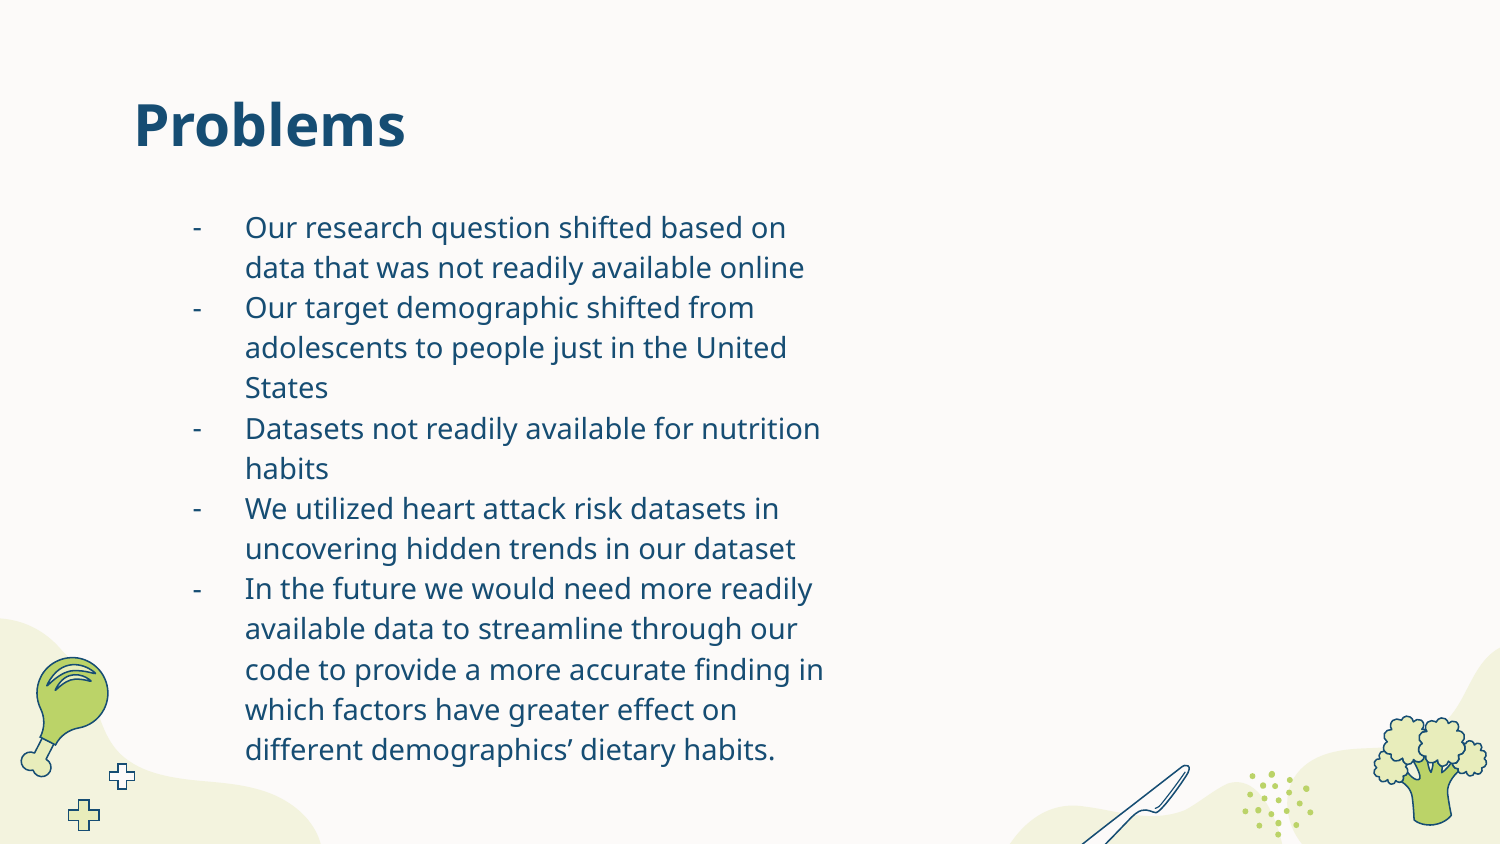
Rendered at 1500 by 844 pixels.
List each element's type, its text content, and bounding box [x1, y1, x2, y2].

subtitle Our research question shifted based on data that was not readily available online Our target demographic shifted from adolescents to people just in the United States Datasets not readily available for nutrition habits We utilized heart attack risk datasets in uncovering hidden trends in our dataset In the future we would need more readily available data to streamline through our code to provide a more accurate finding in which factors have greater effect on different demographics’ dietary habits. [154, 188, 854, 640]
title Problems [118, 72, 1382, 167]
